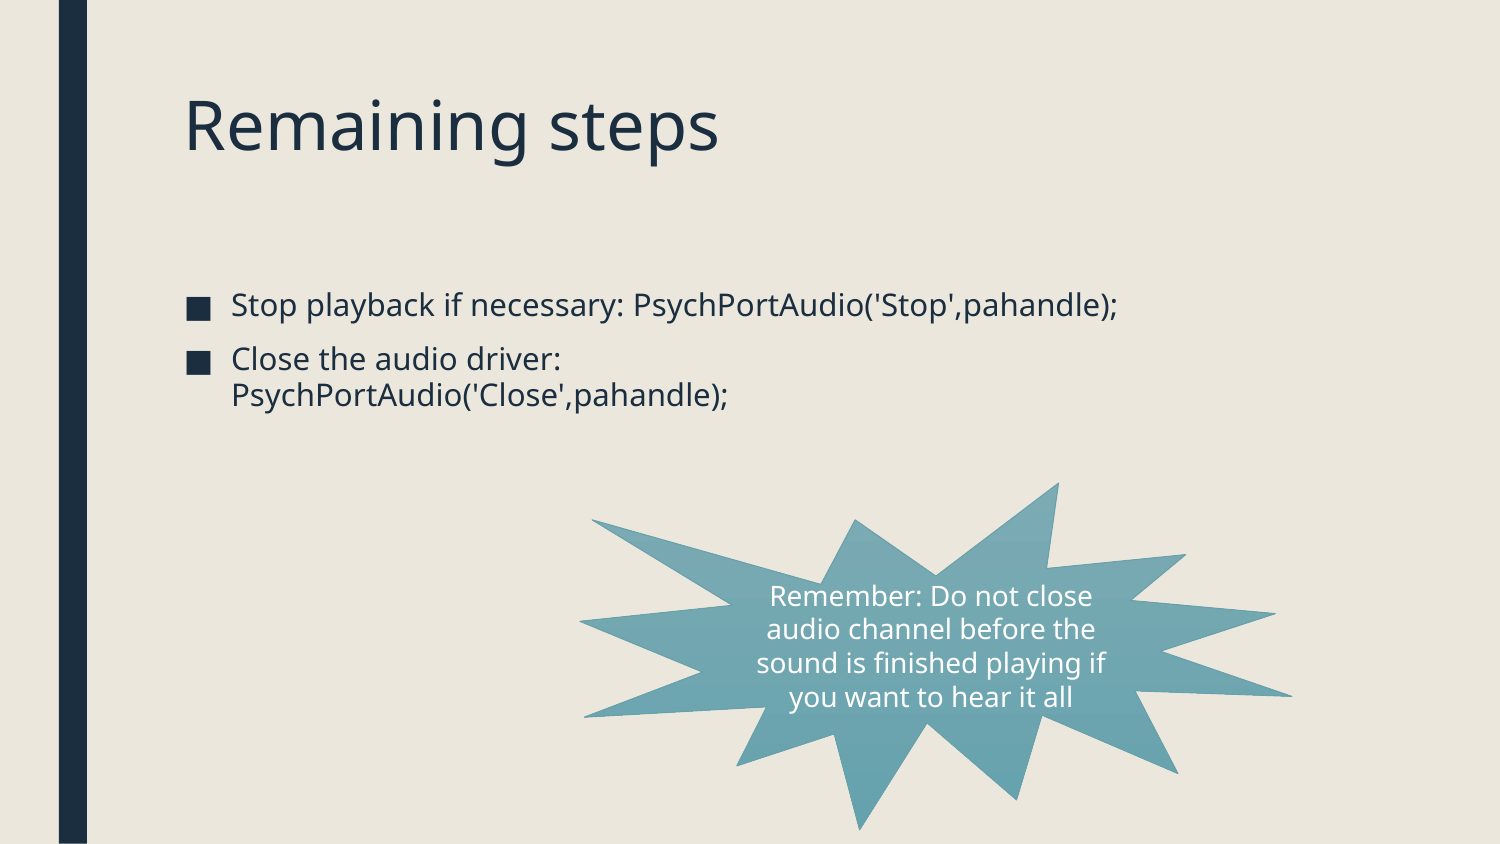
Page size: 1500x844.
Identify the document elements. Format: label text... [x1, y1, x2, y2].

title Remaining steps [168, 84, 1351, 268]
text_box Remember: Do not close audio channel before the sound is finished playing if you want to hear it all [579, 482, 1293, 831]
list Stop playback if necessary: PsychPortAudio('Stop',pahandle); Close the audio driver: PsychPortAudio('Close',pahandle); [168, 281, 1351, 722]
